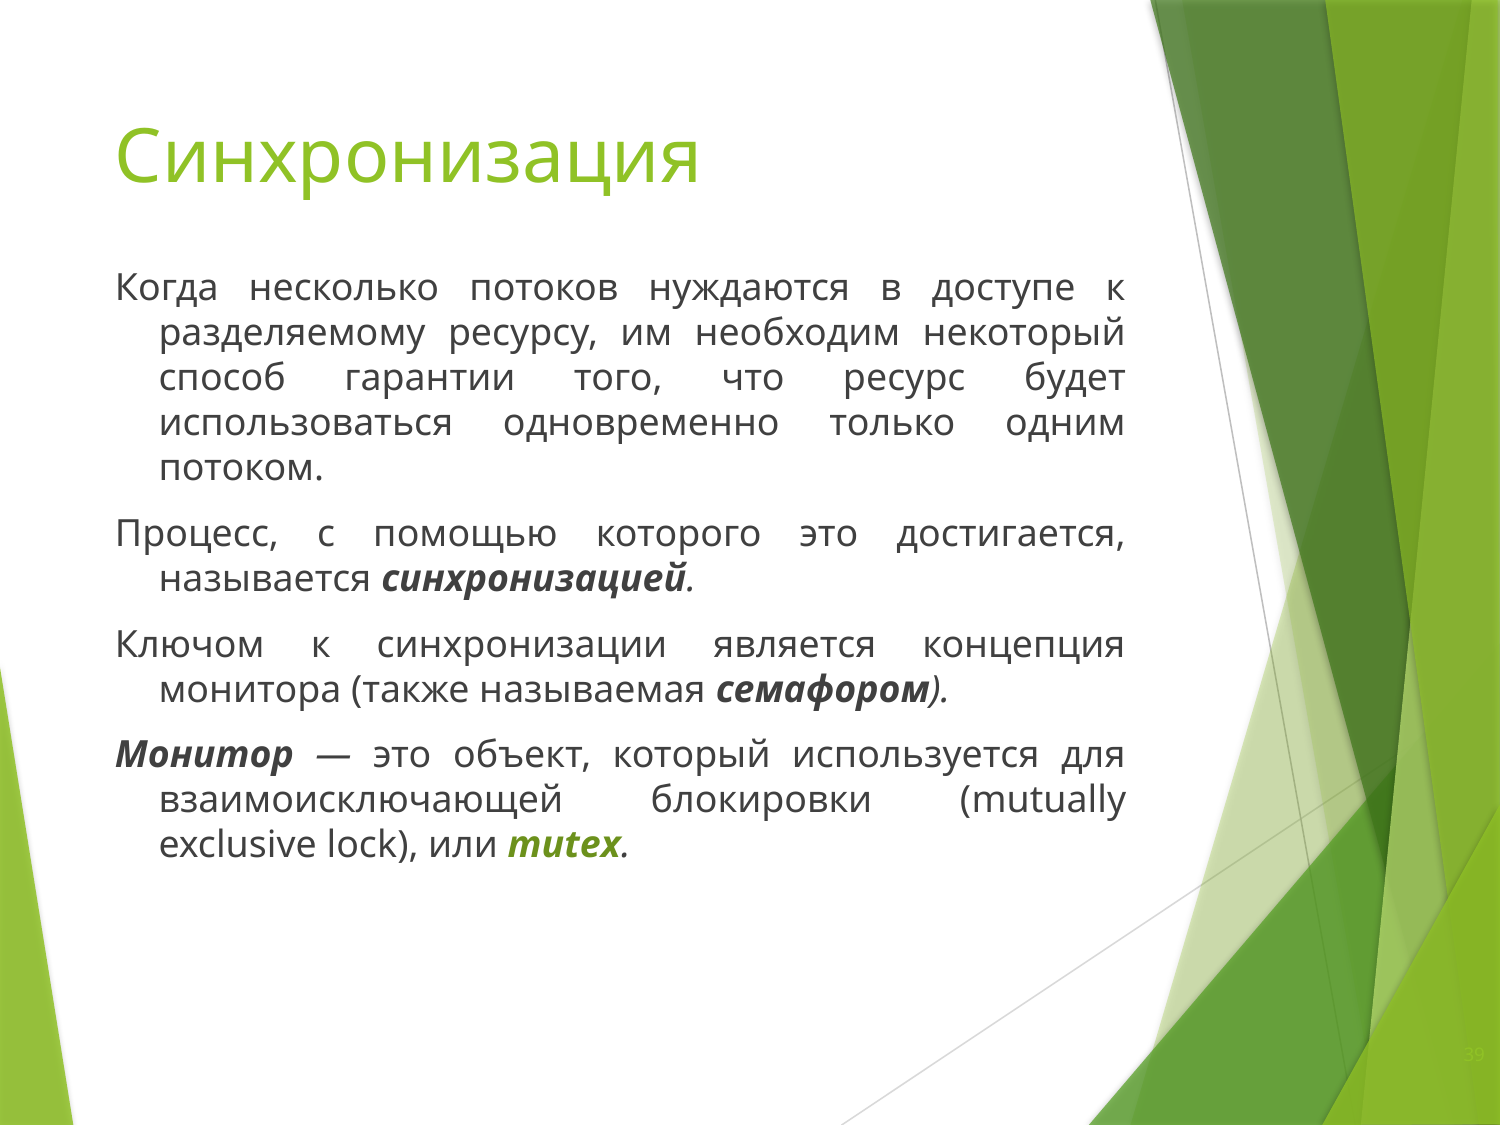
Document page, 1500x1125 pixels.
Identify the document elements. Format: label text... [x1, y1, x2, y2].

slide_number 39 [1337, 1025, 1500, 1085]
title Синхронизация [99, 99, 1142, 220]
list Когда несколько потоков нуждаются в доступе к разделяемому ресурсу, им необходим некоторый способ гарантии того, что ресурс будет использоваться одновременно только одним потоком. Процесс, с помощью которого это достигается, называется синхронизацией. Ключом к синхронизации является концепция монитора (также называемая семафором). Монитор — это объект, который используется для взаимоисключающей блокировки (mutually exclusive lock), или mutex. [99, 255, 1142, 991]
